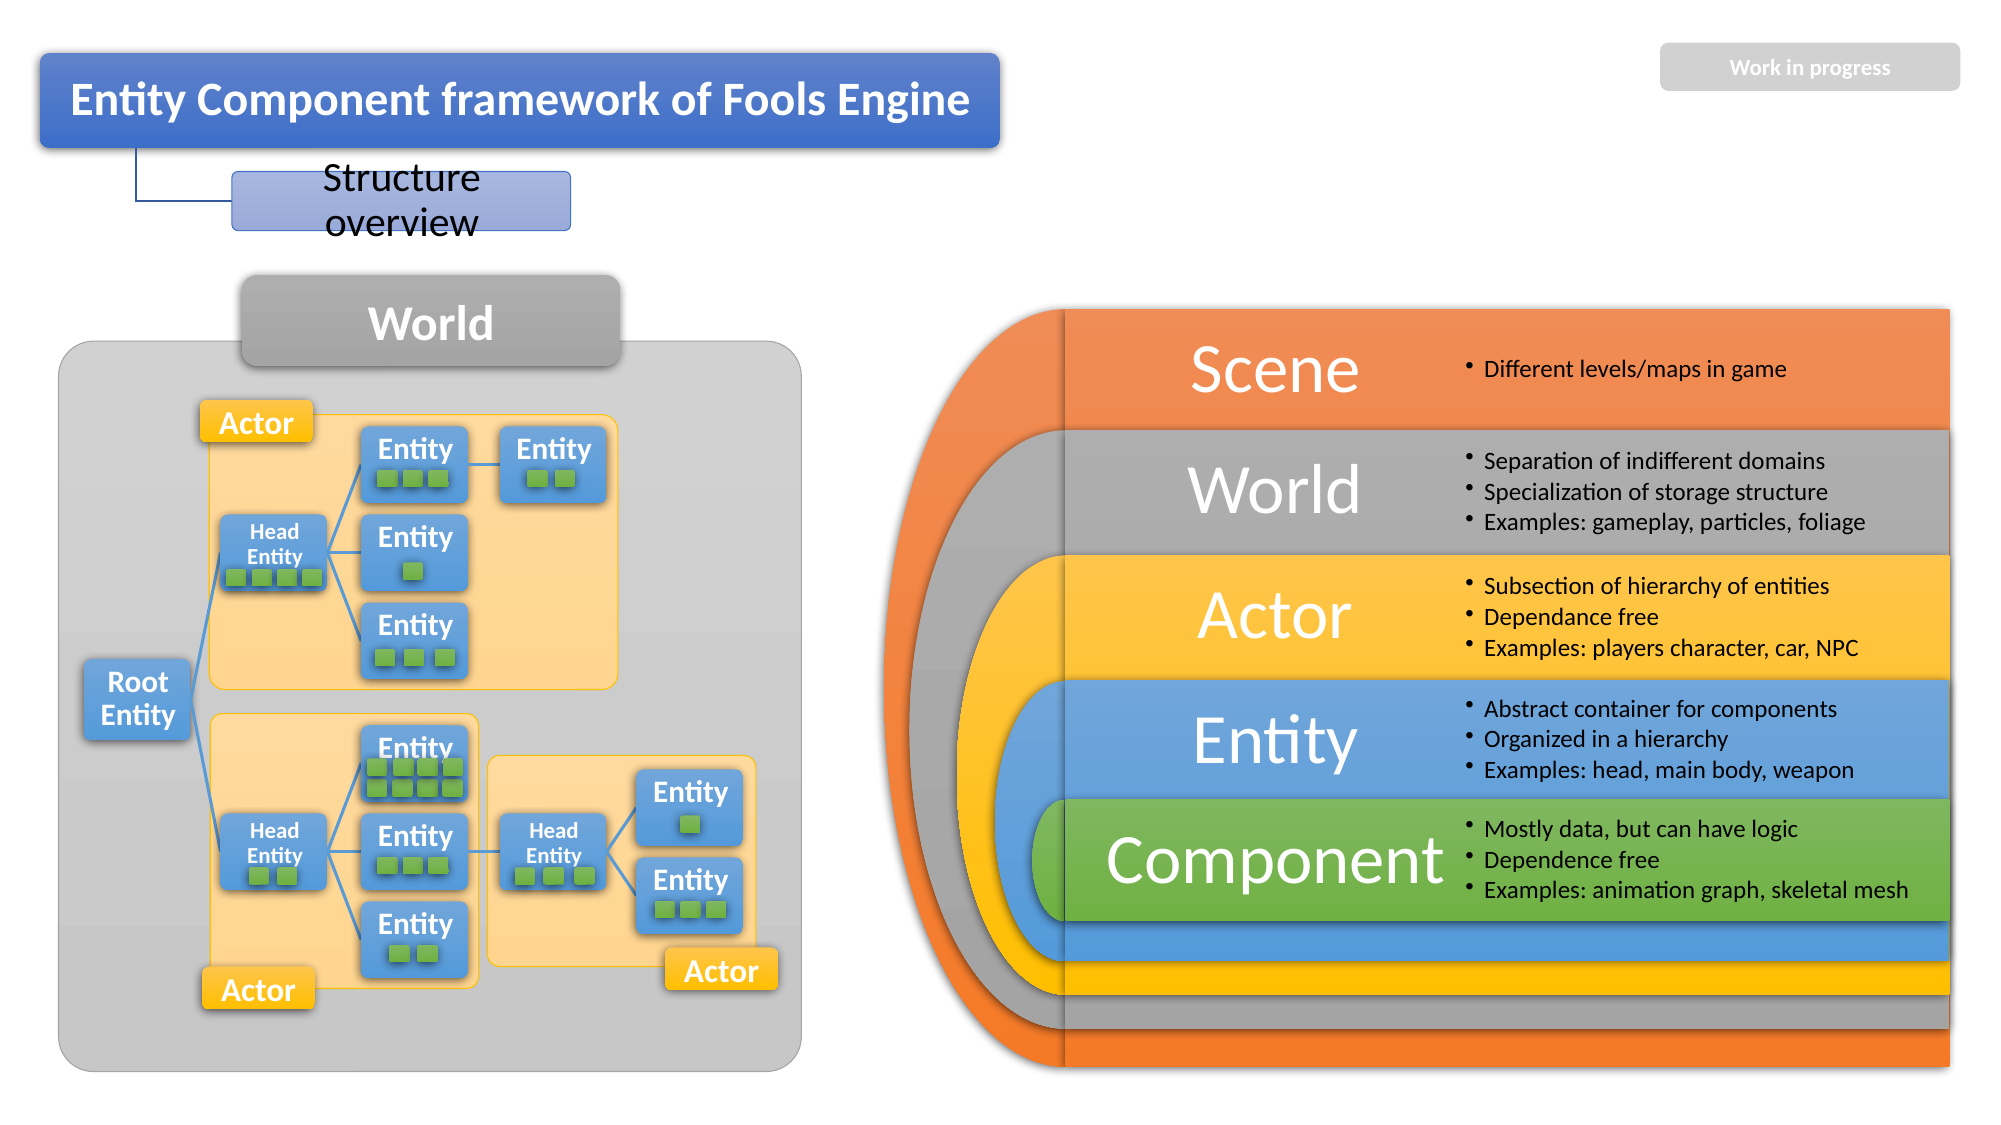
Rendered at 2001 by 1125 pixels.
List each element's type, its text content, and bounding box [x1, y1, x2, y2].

text_box [57, 1016, 702, 1073]
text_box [39, 44, 1000, 239]
text_box Work in progress [1660, 42, 1961, 91]
text_box [57, 340, 702, 384]
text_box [702, 286, 1966, 1111]
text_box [21, 384, 702, 1016]
text_box World [242, 274, 621, 366]
